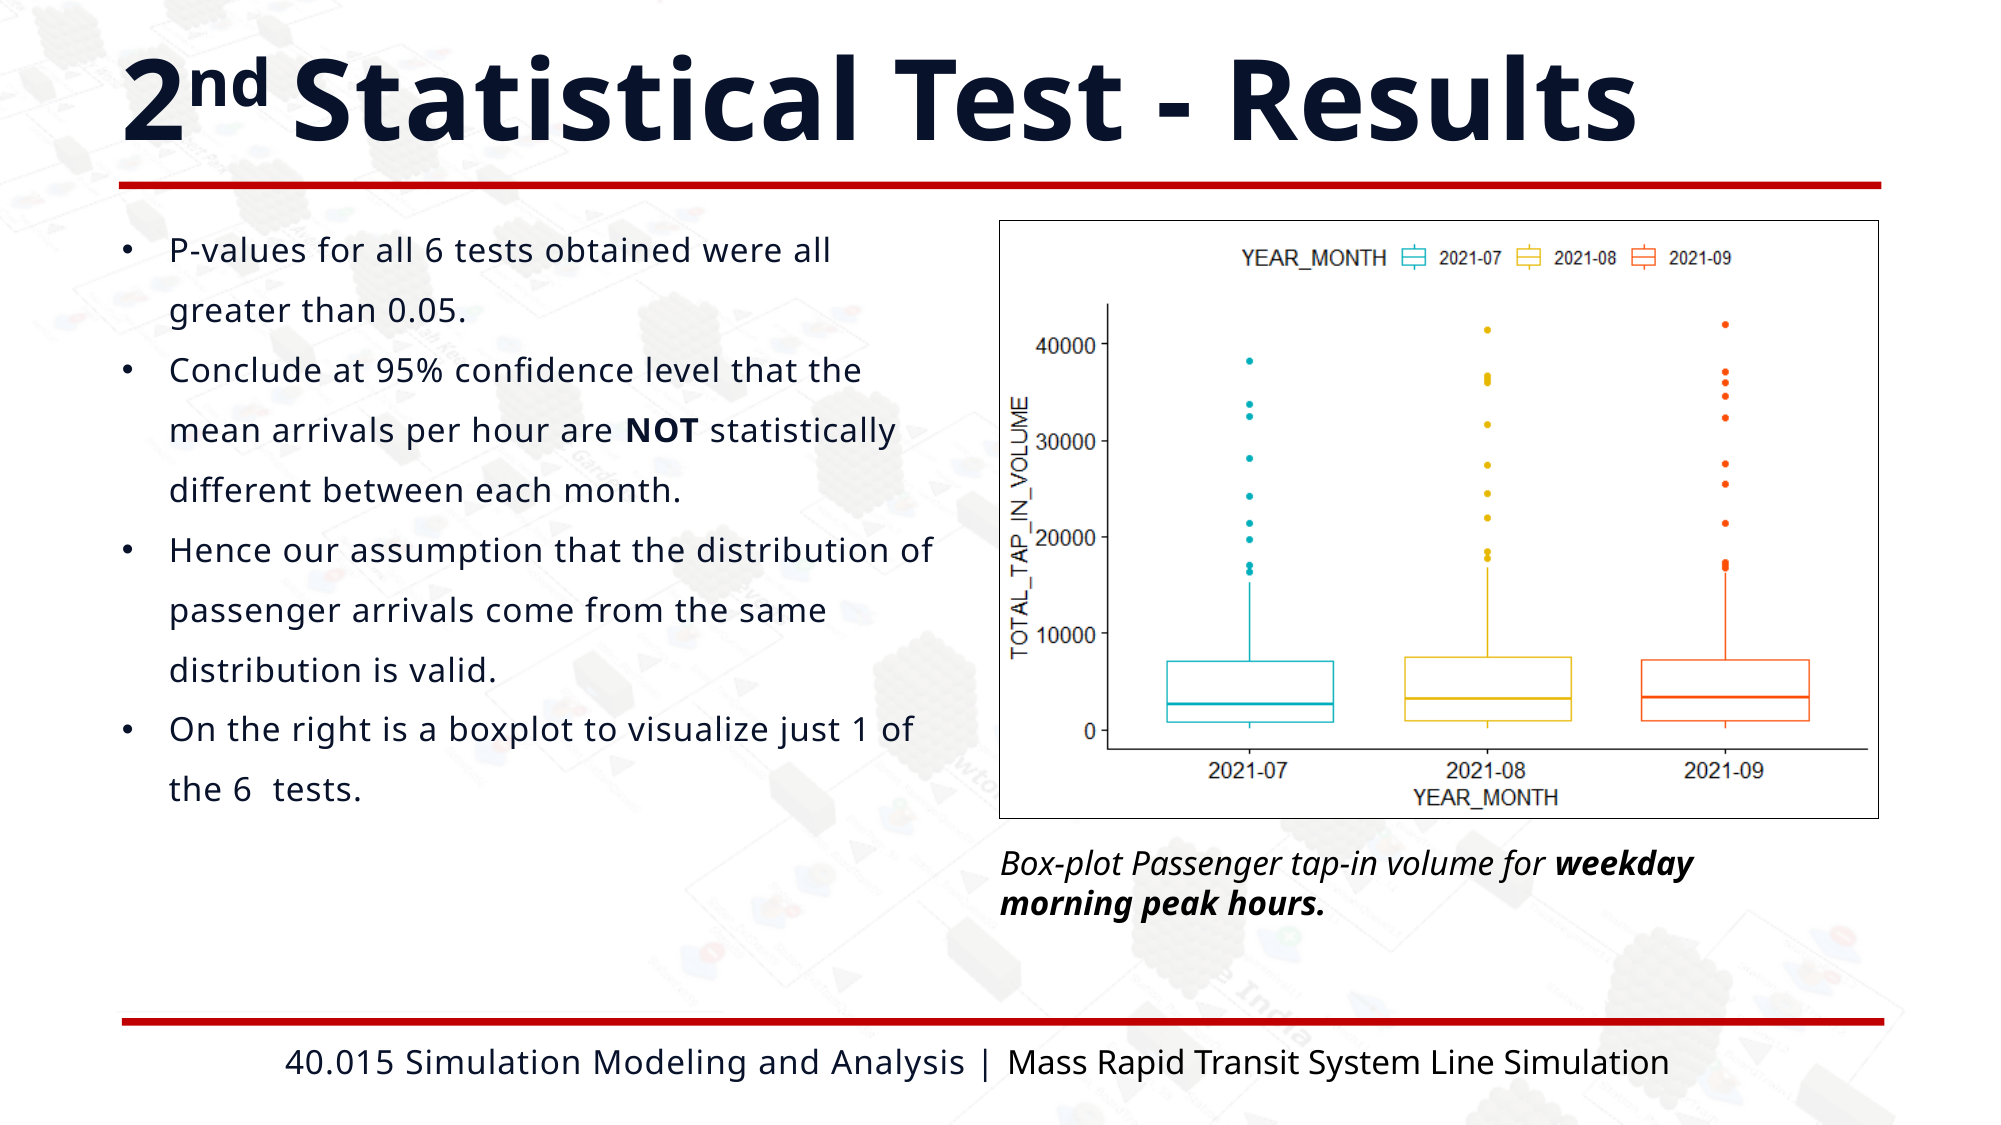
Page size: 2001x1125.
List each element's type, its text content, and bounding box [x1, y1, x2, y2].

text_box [115, 1011, 1885, 1083]
text_box Box-plot Passenger tap-in volume for weekday morning peak hours. [999, 842, 1811, 923]
text_box [118, 181, 1882, 190]
text_box 2nd Statistical Test - Results [121, 131, 1913, 163]
picture [999, 220, 1879, 819]
text_box P-values for all 6 tests obtained were all greater than 0.05. Conclude at 95% confidence level that the mean arrivals per hour are NOT statistically different between each month. Hence our assumption that the distribution of passenger arrivals come from the same distribution is valid. On the right is a boxplot to visualize just 1 of the 6 tests. [121, 209, 966, 809]
